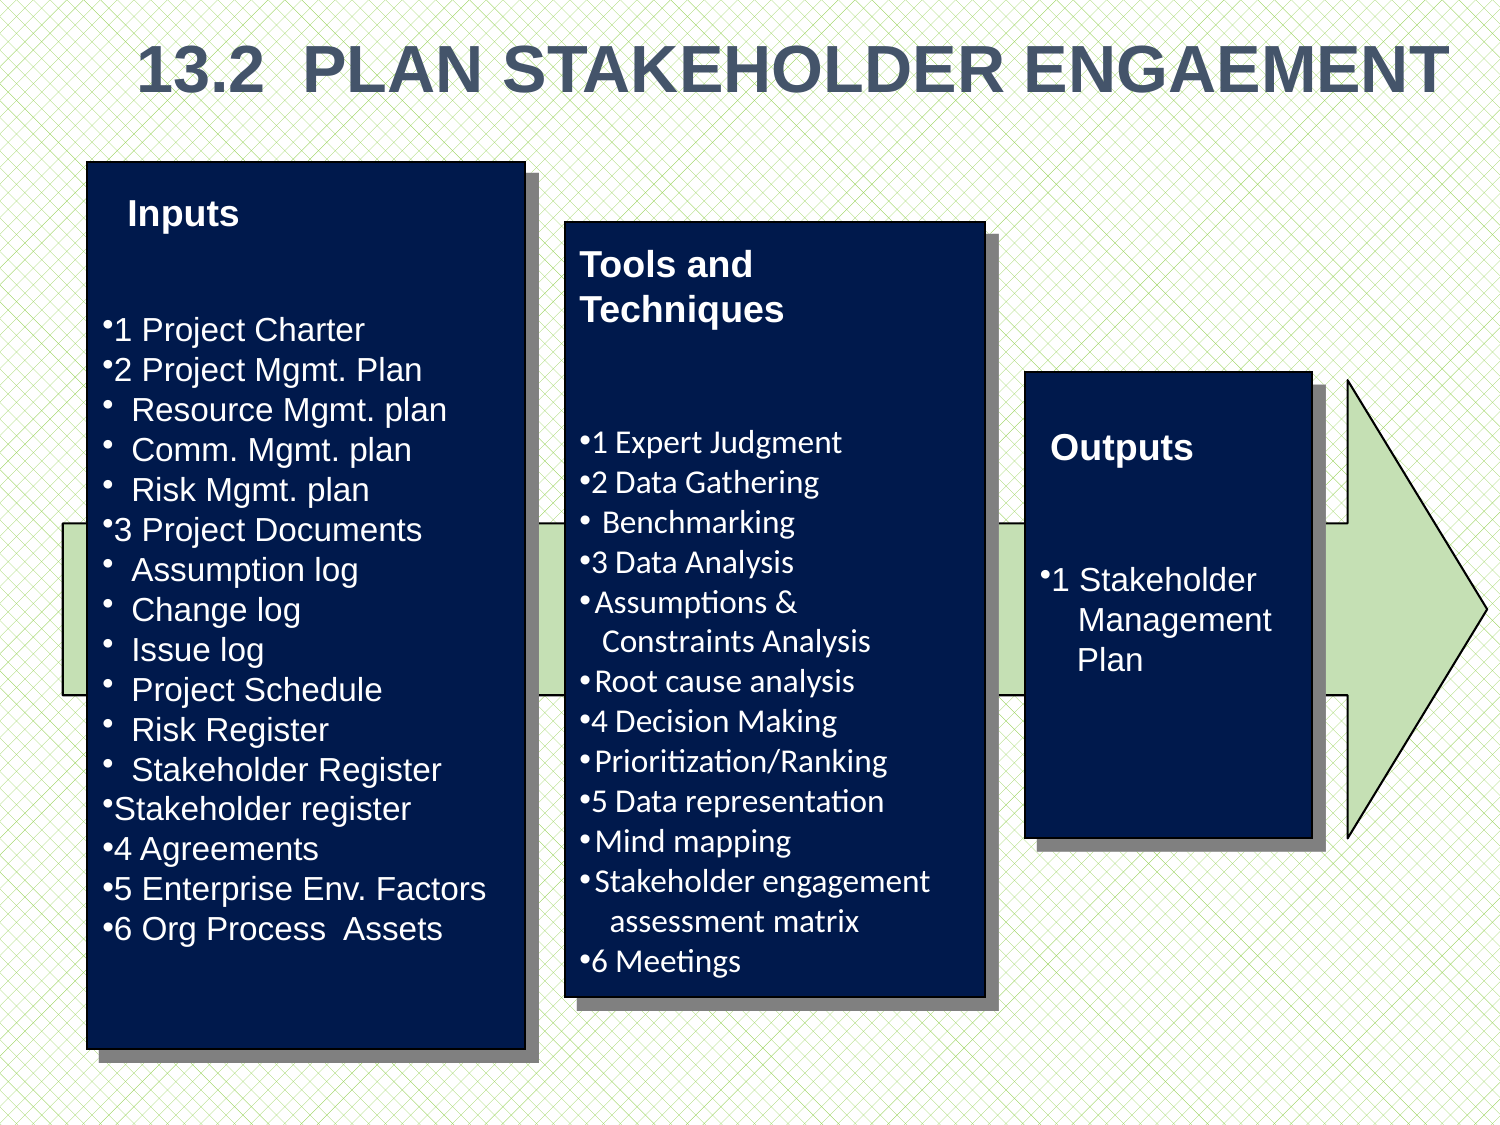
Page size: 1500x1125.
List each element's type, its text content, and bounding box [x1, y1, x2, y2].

text_box [999, 523, 1024, 696]
text_box [1326, 380, 1488, 839]
text_box Inputs [112, 181, 338, 242]
text_box [62, 523, 87, 696]
text_box [538, 523, 564, 696]
text_box 13.2 PLAN STAKEHOLDER ENGAEMENT [62, 12, 1500, 113]
text_box Outputs 1 Stakeholder Management Plan [1024, 372, 1313, 839]
text_box Tools and Techniques 1 Expert Judgment 2 Data Gathering Benchmarking 3 Data Analysis Assumptions & Constraints Analysis Root cause analysis 4 Decision Making Prioritization/Ranking 5 Data representation Mind mapping Stakeholder engagement assessment matrix 6 Meetings [564, 221, 986, 997]
text_box 1 Project Charter 2 Project Mgmt. Plan Resource Mgmt. plan Comm. Mgmt. plan Risk Mgmt. plan 3 Project Documents Assumption log Change log Issue log Project Schedule Risk Register Stakeholder Register Stakeholder register 4 Agreements 5 Enterprise Env. Factors 6 Org Process Assets [87, 161, 525, 1050]
